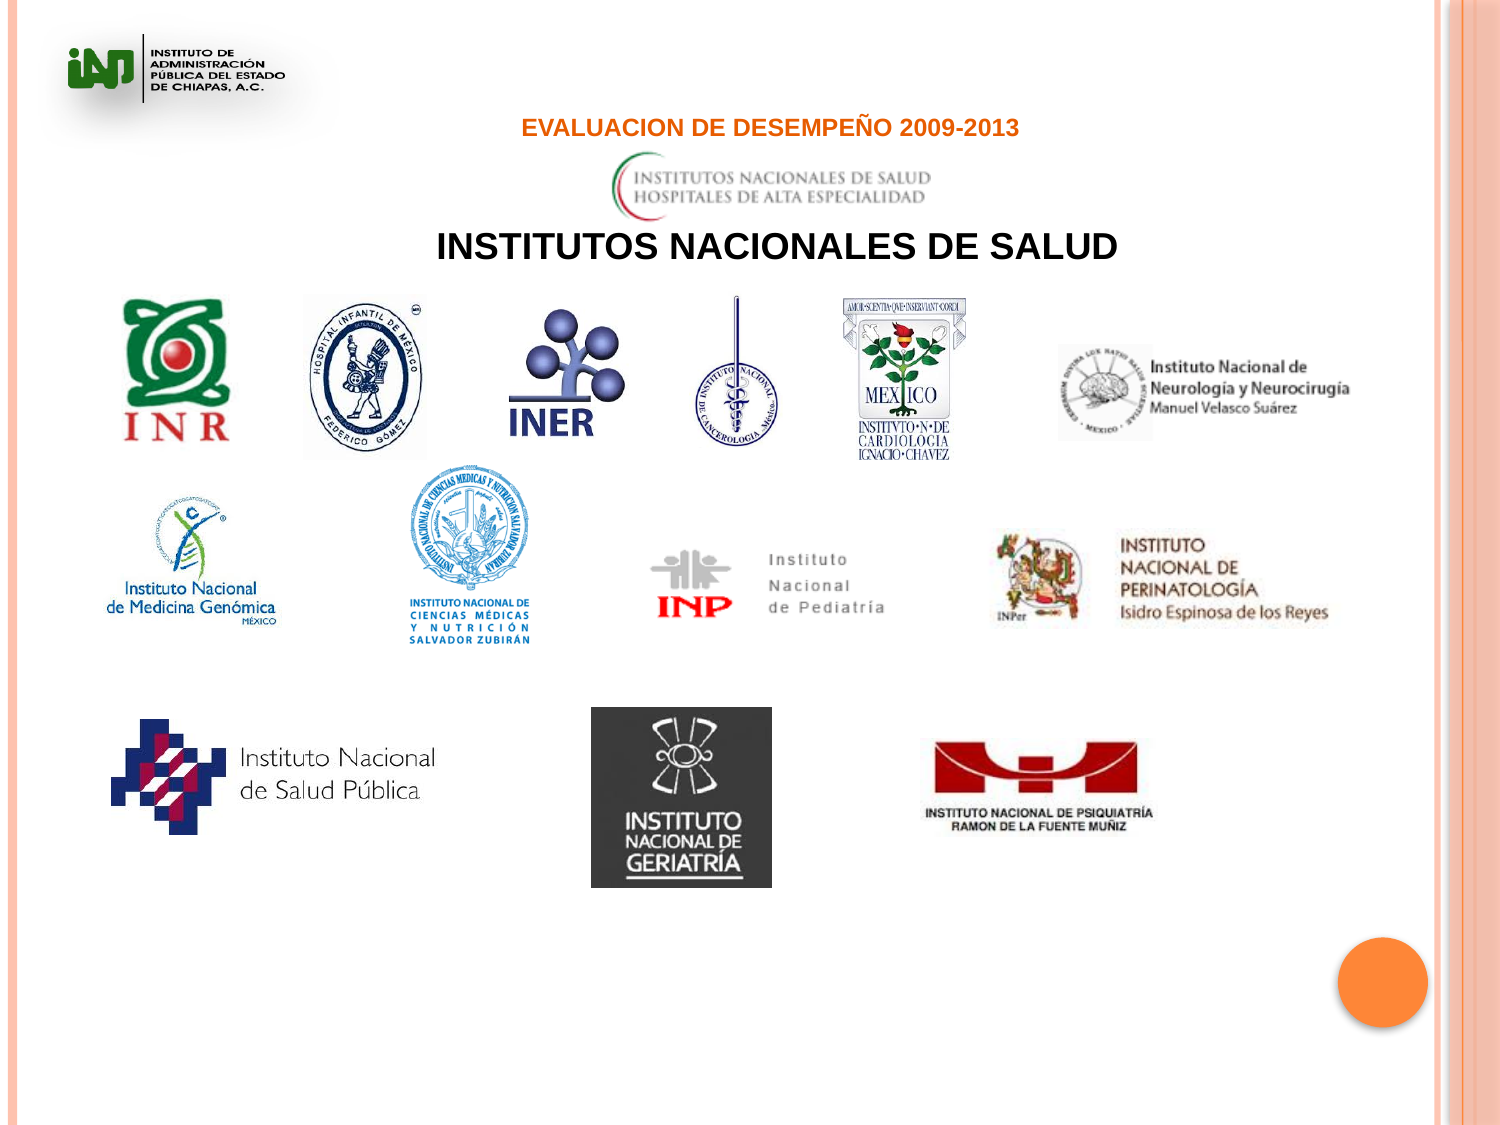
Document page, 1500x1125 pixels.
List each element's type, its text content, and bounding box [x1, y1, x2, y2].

text_box INSTITUTOS NACIONALES DE SALUD [421, 214, 1135, 272]
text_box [101, 275, 1353, 460]
text_box EVALUACION DE DESEMPEÑO 2009-2013 [242, 6, 1300, 149]
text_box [111, 707, 1158, 889]
picture [611, 136, 931, 238]
picture [67, 34, 286, 103]
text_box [96, 463, 1366, 657]
